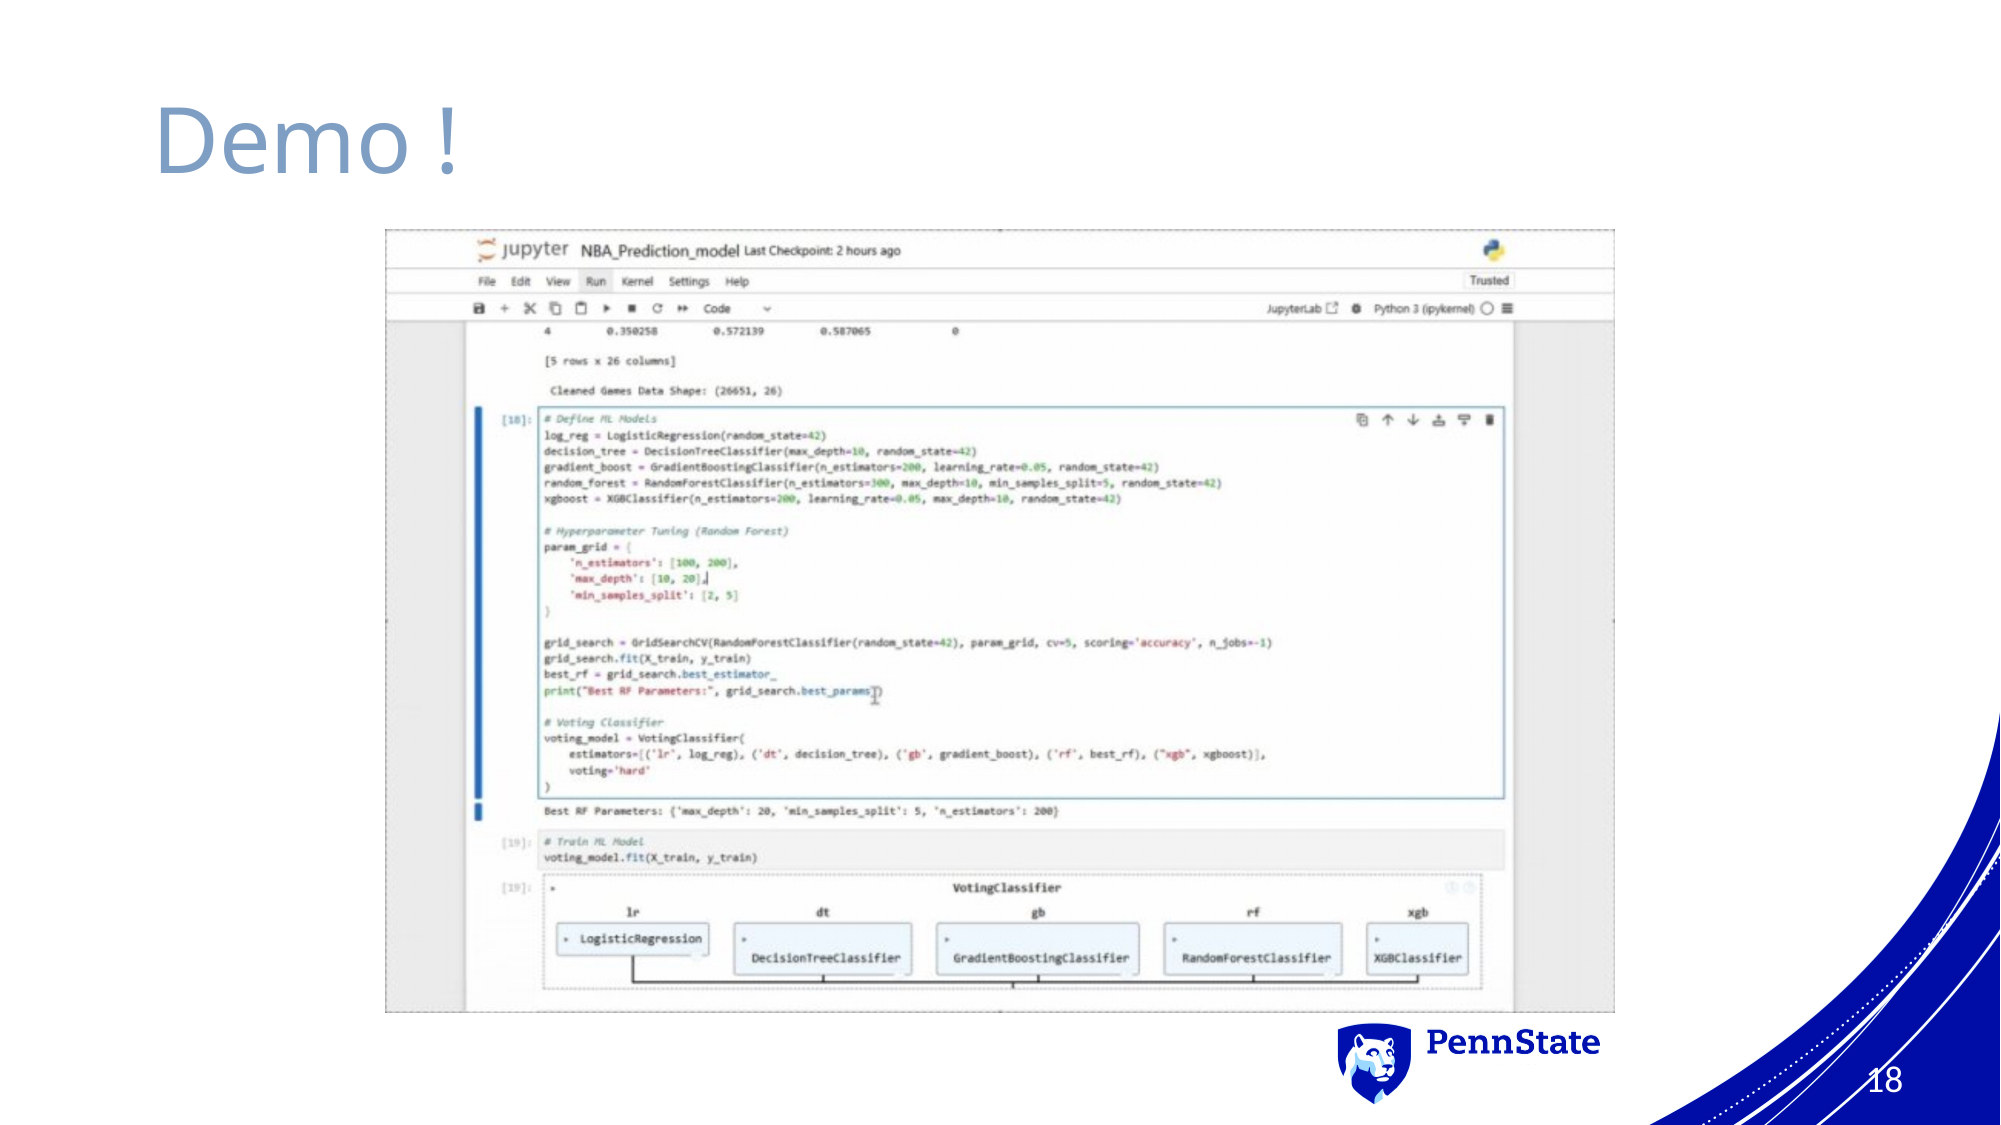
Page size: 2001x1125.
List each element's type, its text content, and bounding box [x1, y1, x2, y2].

picture [0, 0, 2000, 1125]
title Demo ! [137, 59, 1863, 229]
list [384, 228, 1616, 1014]
